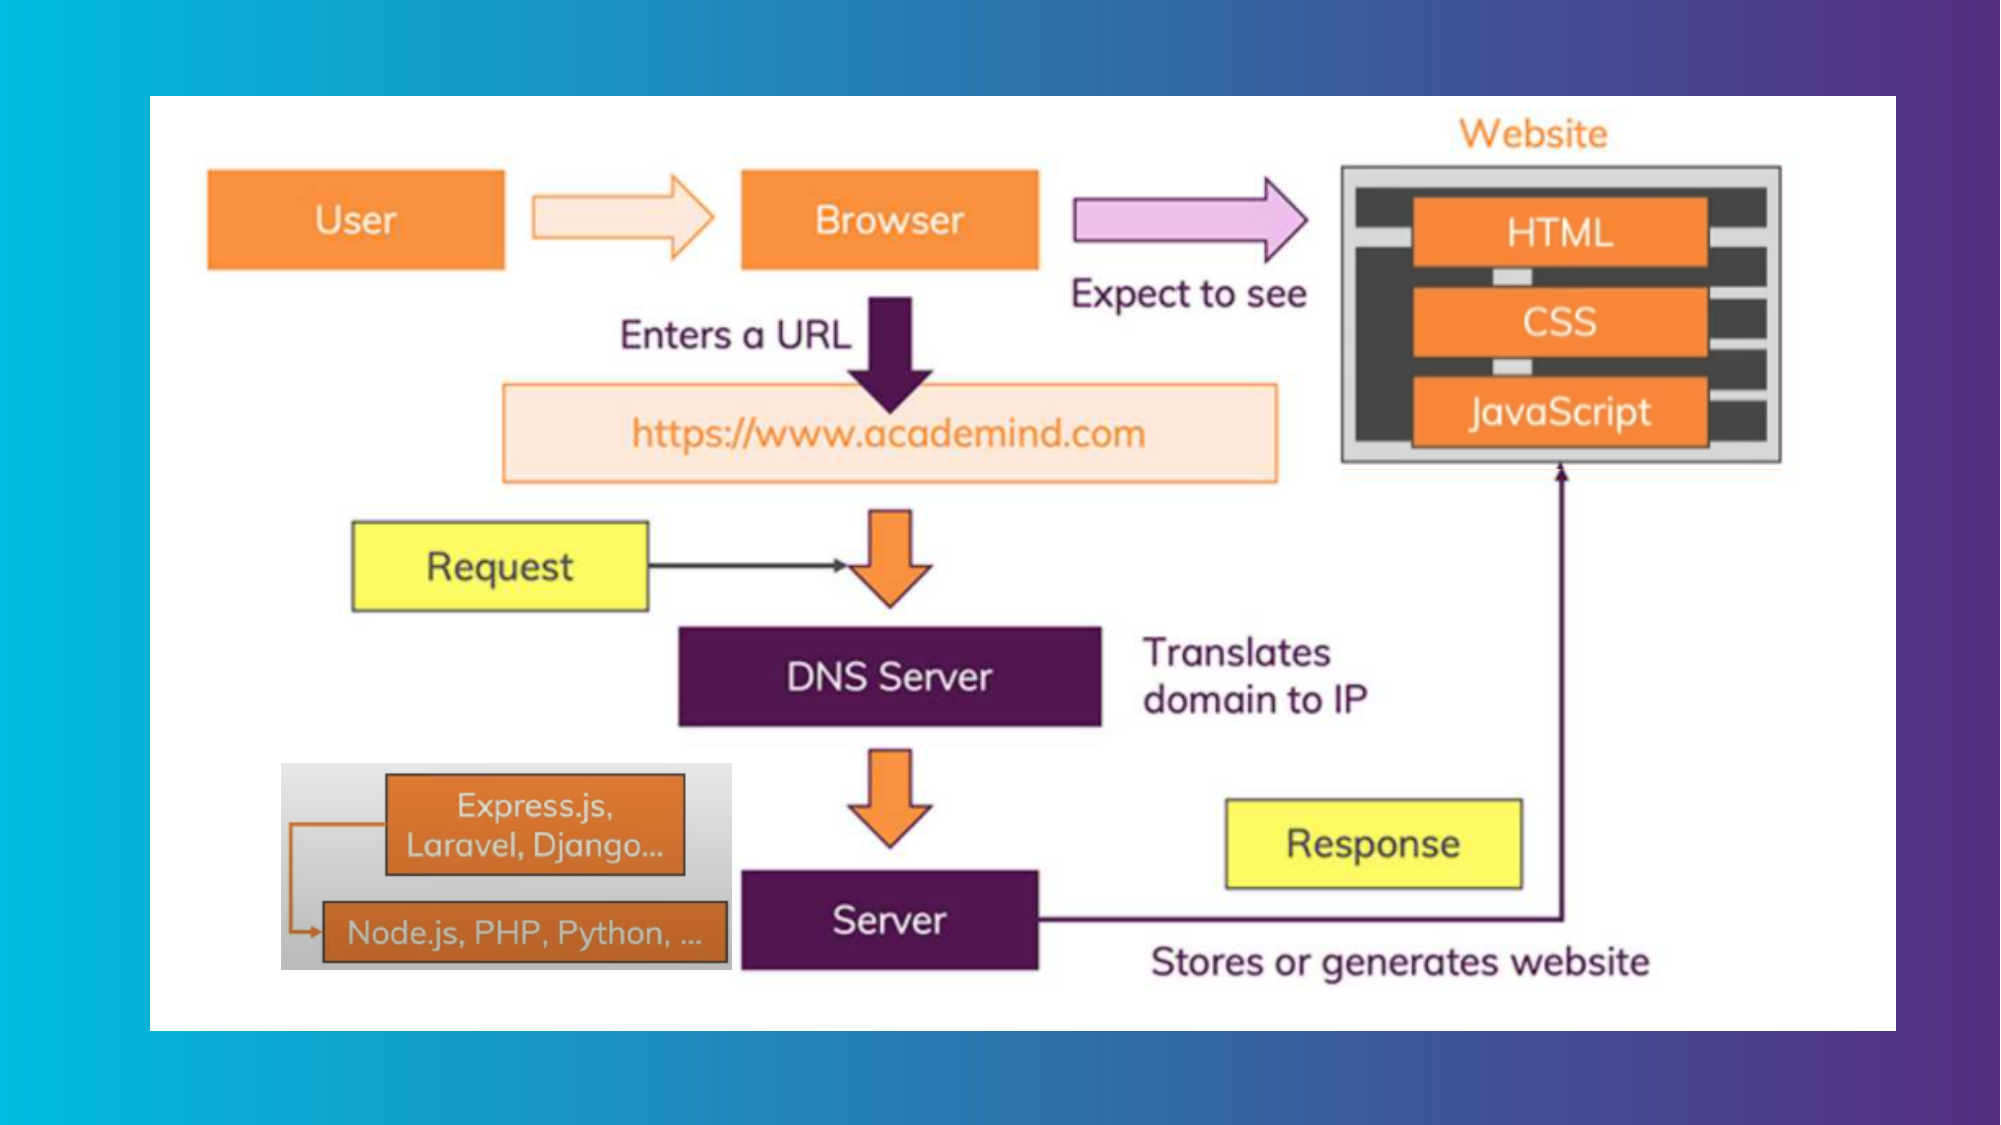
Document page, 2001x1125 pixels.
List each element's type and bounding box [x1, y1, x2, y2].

picture [149, 0, 1896, 1125]
